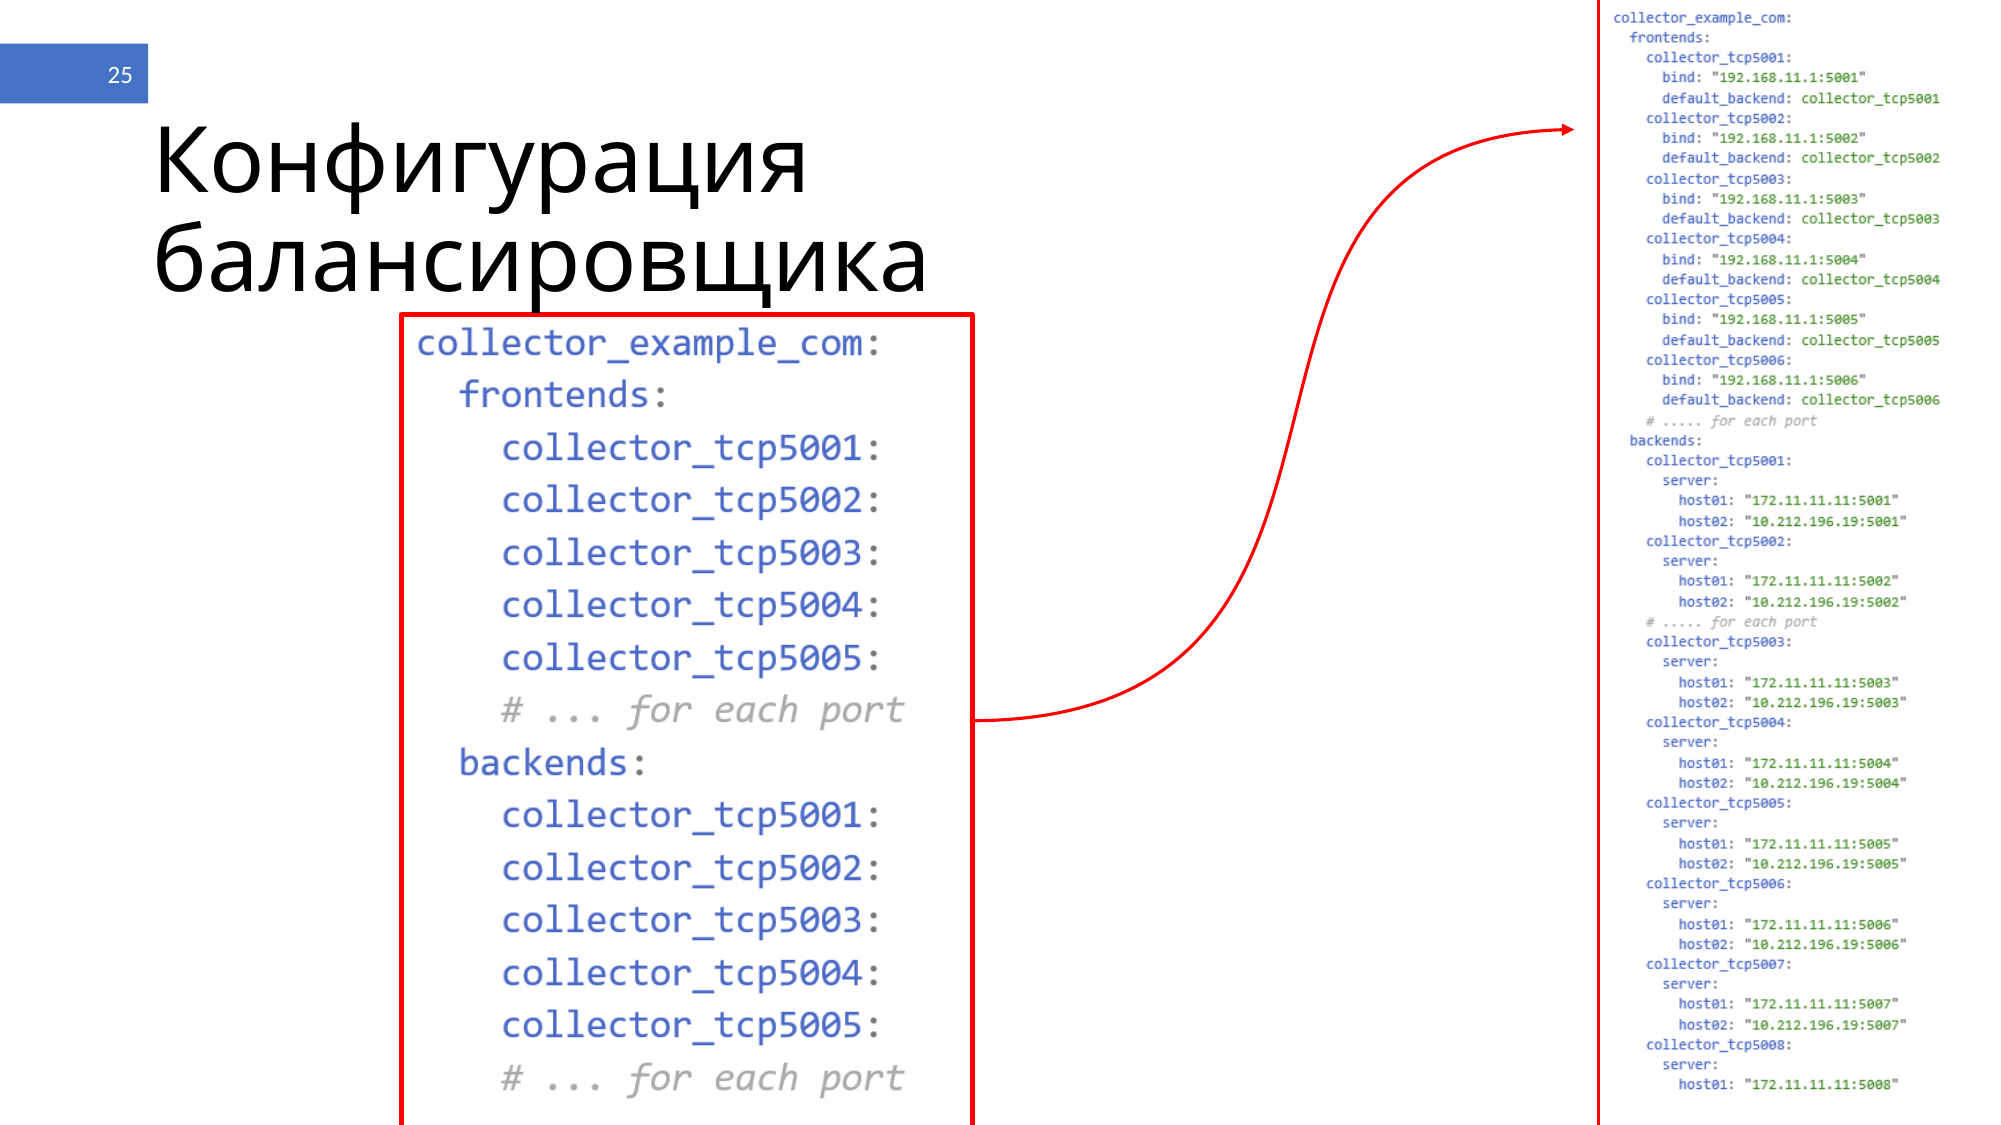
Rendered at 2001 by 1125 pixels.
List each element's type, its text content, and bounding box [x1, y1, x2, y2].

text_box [969, 129, 1575, 721]
picture [1492, 0, 2000, 1125]
text_box Конфигурация балансировщика [137, 103, 1417, 321]
text_box [0, 43, 27, 104]
picture [403, 316, 970, 1125]
text_box 25 [27, 43, 149, 104]
